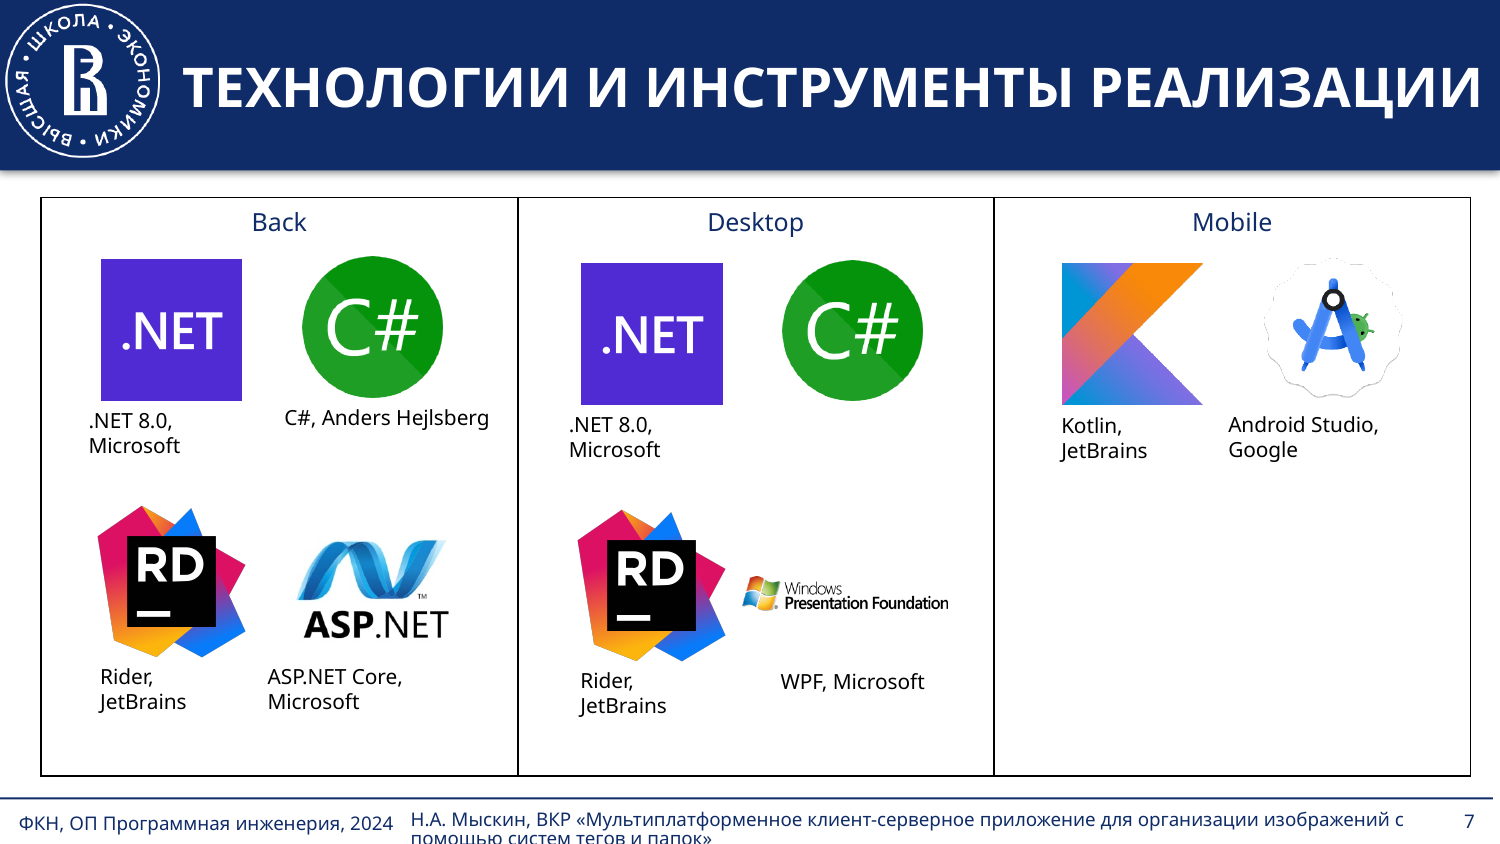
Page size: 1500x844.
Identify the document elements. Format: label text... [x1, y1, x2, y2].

title ТЕХНОЛОГИИ И ИНСТРУМЕНТЫ РЕАЛИЗАЦИИ [170, 7, 1500, 163]
text_box ASP.NET Core, Microsoft [252, 656, 492, 721]
text_box Rider, JetBrains [565, 660, 738, 725]
text_box .NET 8.0, Microsoft [73, 400, 269, 466]
picture [302, 256, 443, 398]
picture [101, 259, 242, 401]
footer Н.А. Мыскин, ВКР «Мультиплатформенное клиент-серверное приложение для организации изображений с помощью систем тегов и папок» [395, 799, 1424, 842]
text_box Android Studio, Google [1213, 404, 1453, 470]
text_box C#, Anders Hejlsberg [269, 397, 522, 437]
picture [581, 263, 723, 405]
picture [5, 3, 160, 158]
picture [782, 260, 923, 401]
picture [575, 509, 728, 662]
table_header Back [42, 198, 517, 775]
text_box WPF, Microsoft [765, 661, 940, 702]
text_box .NET 8.0, Microsoft [554, 404, 749, 470]
picture [95, 505, 248, 658]
text_box Rider, JetBrains [85, 656, 252, 721]
table_header Desktop [519, 198, 993, 775]
picture [260, 527, 485, 654]
table_header Mobile [995, 198, 1470, 775]
slide_number 7 [1444, 797, 1495, 844]
picture [742, 576, 948, 611]
picture [1262, 256, 1404, 398]
text_box Kotlin, JetBrains [1046, 404, 1213, 470]
picture [1061, 263, 1203, 405]
